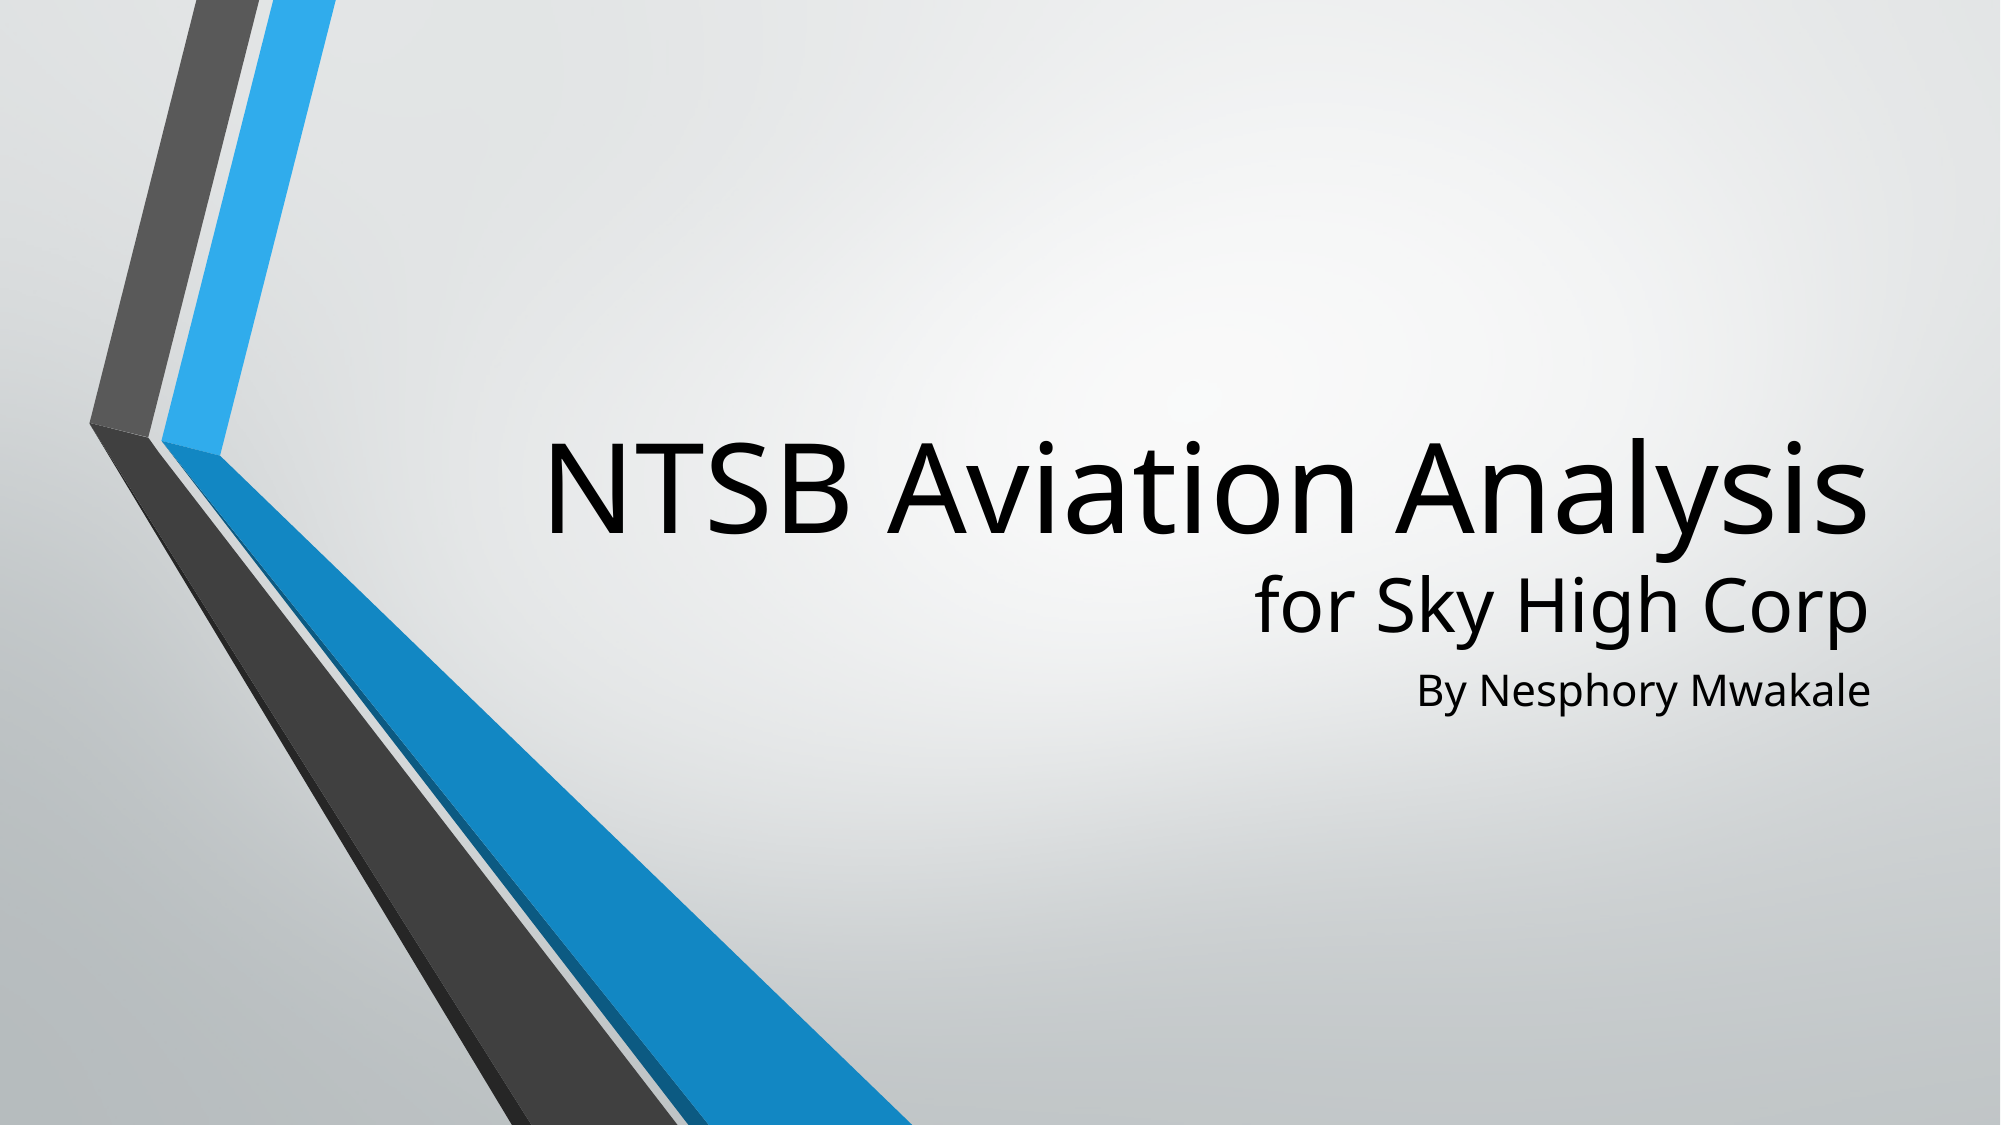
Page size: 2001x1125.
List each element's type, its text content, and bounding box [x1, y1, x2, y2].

subtitle By Nesphory Mwakale [740, 655, 1887, 884]
title NTSB Aviation Analysis for Sky High Corp [480, 226, 1887, 656]
